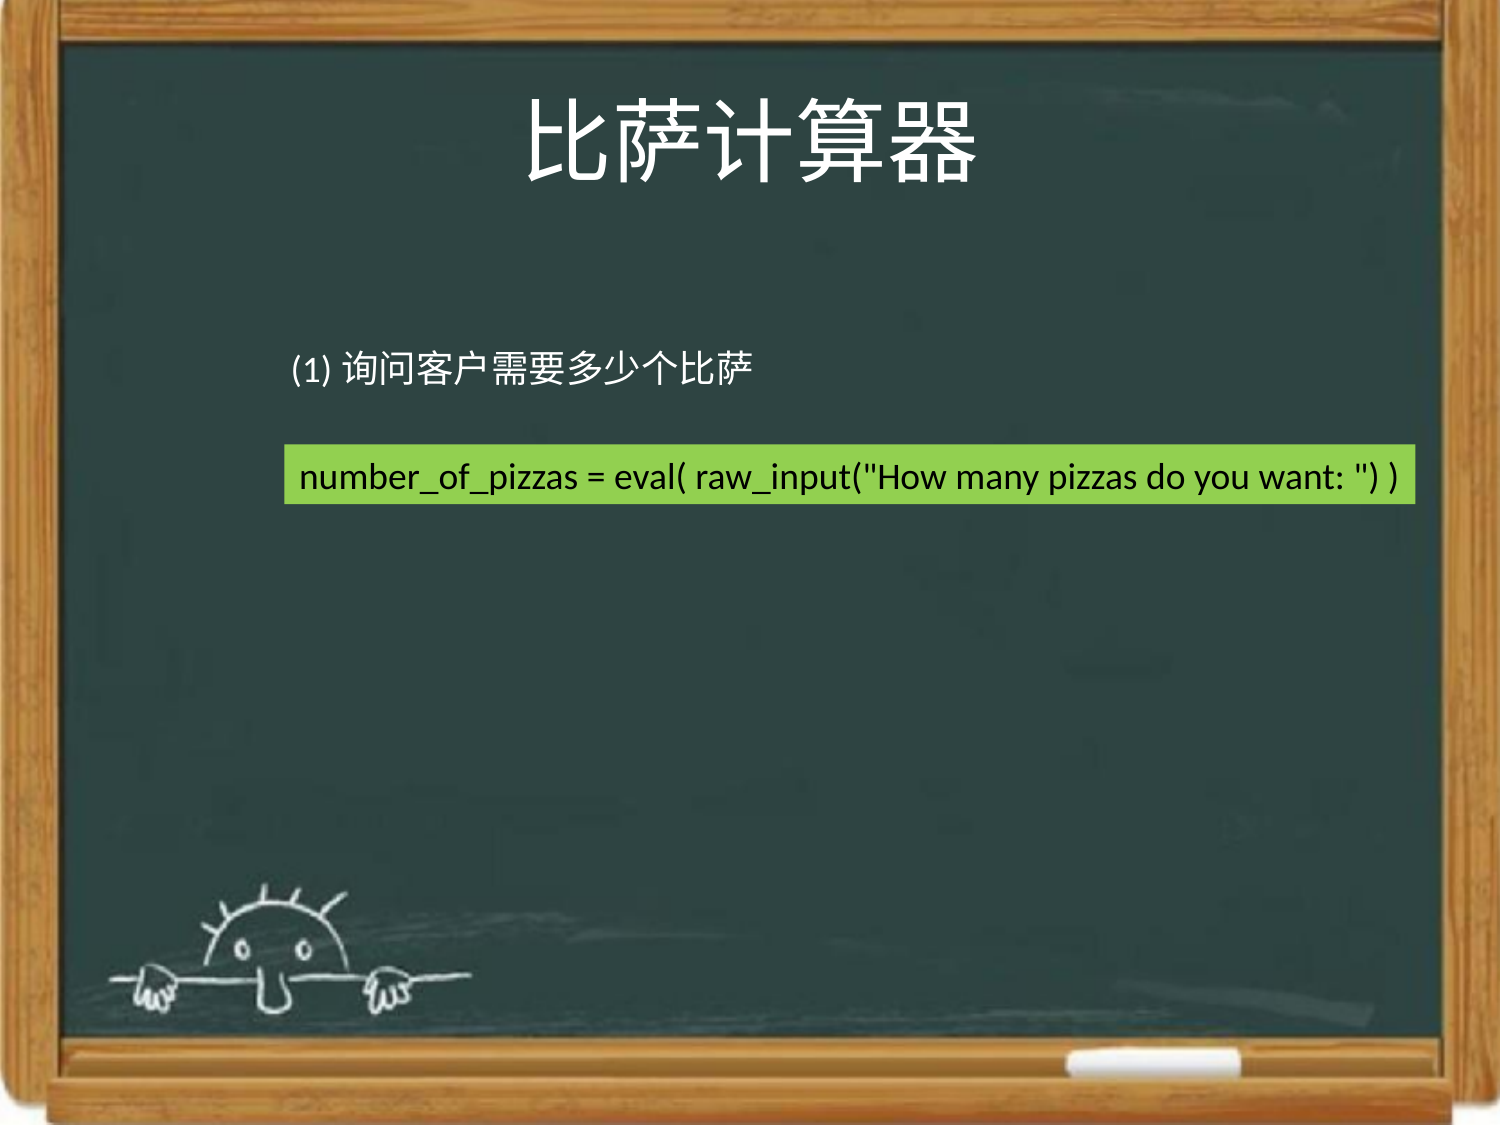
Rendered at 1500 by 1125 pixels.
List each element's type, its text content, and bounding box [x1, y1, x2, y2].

text_box number_of_pizzas = eval( raw_input("How many pizzas do you want: ") ) [284, 444, 1416, 505]
title 比萨计算器 [75, 45, 1425, 233]
picture [0, 0, 1500, 1125]
text_box (1)询问客户需要多少个比萨 [275, 338, 769, 398]
